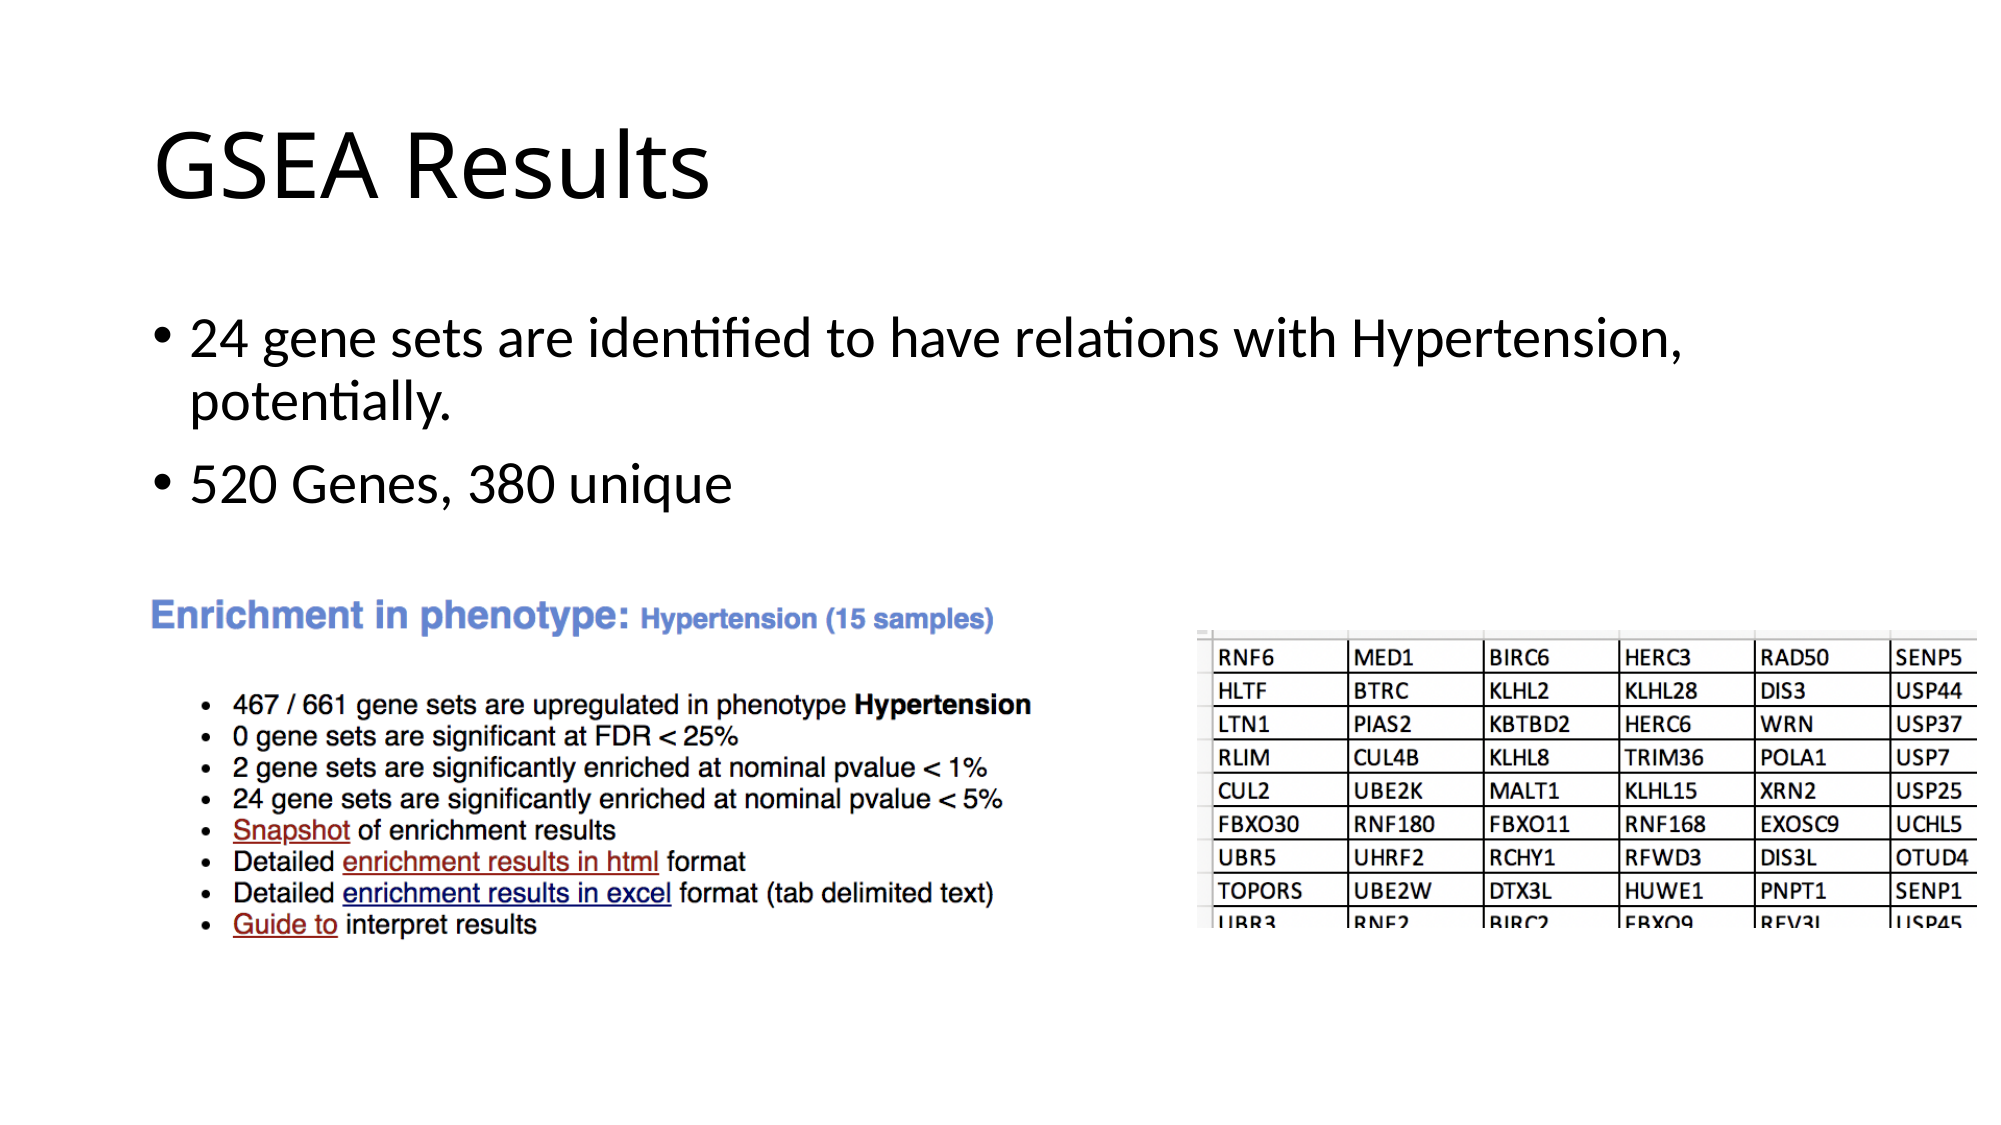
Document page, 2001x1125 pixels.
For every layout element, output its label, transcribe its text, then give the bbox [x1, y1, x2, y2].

list 24 gene sets are identified to have relations with Hypertension, potentially. 520 Genes, 380 unique [137, 299, 1863, 1014]
picture [1197, 630, 1977, 928]
picture [137, 574, 1069, 984]
title GSEA Results [137, 59, 1863, 278]
